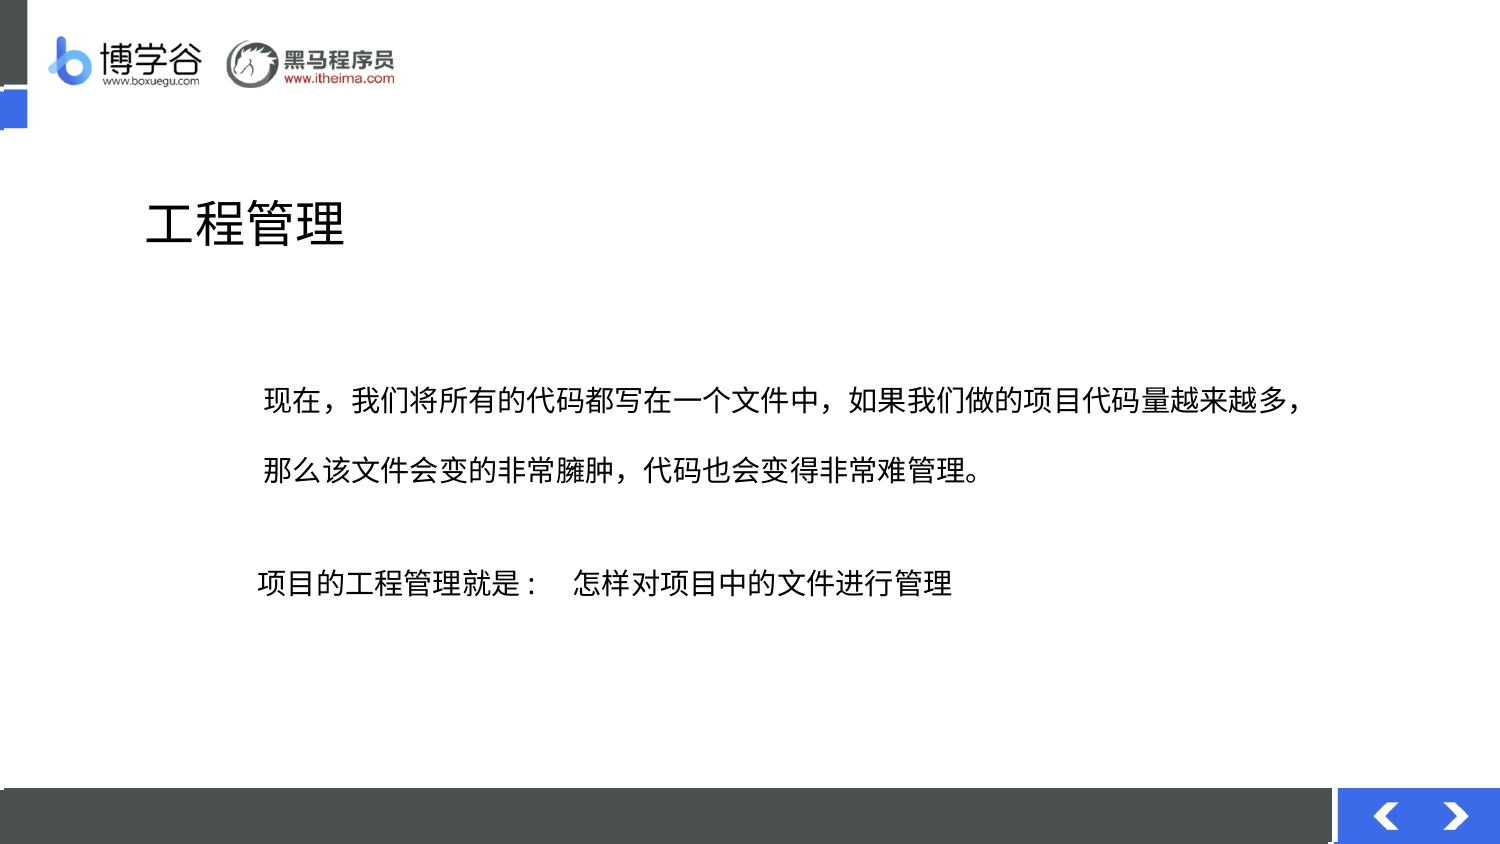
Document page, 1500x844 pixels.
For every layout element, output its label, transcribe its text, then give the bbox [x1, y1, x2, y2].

text_box 现在，我们将所有的代码都写在一个文件中，如果我们做的项目代码量越来越多， 那么该文件会变的非常臃肿，代码也会变得非常难管理。 [249, 374, 1332, 495]
text_box 项目的工程管理就是: 怎样对项目中的文件进行管理 [242, 558, 968, 609]
text_box 工程管理 [130, 185, 360, 261]
picture [0, 0, 1500, 844]
